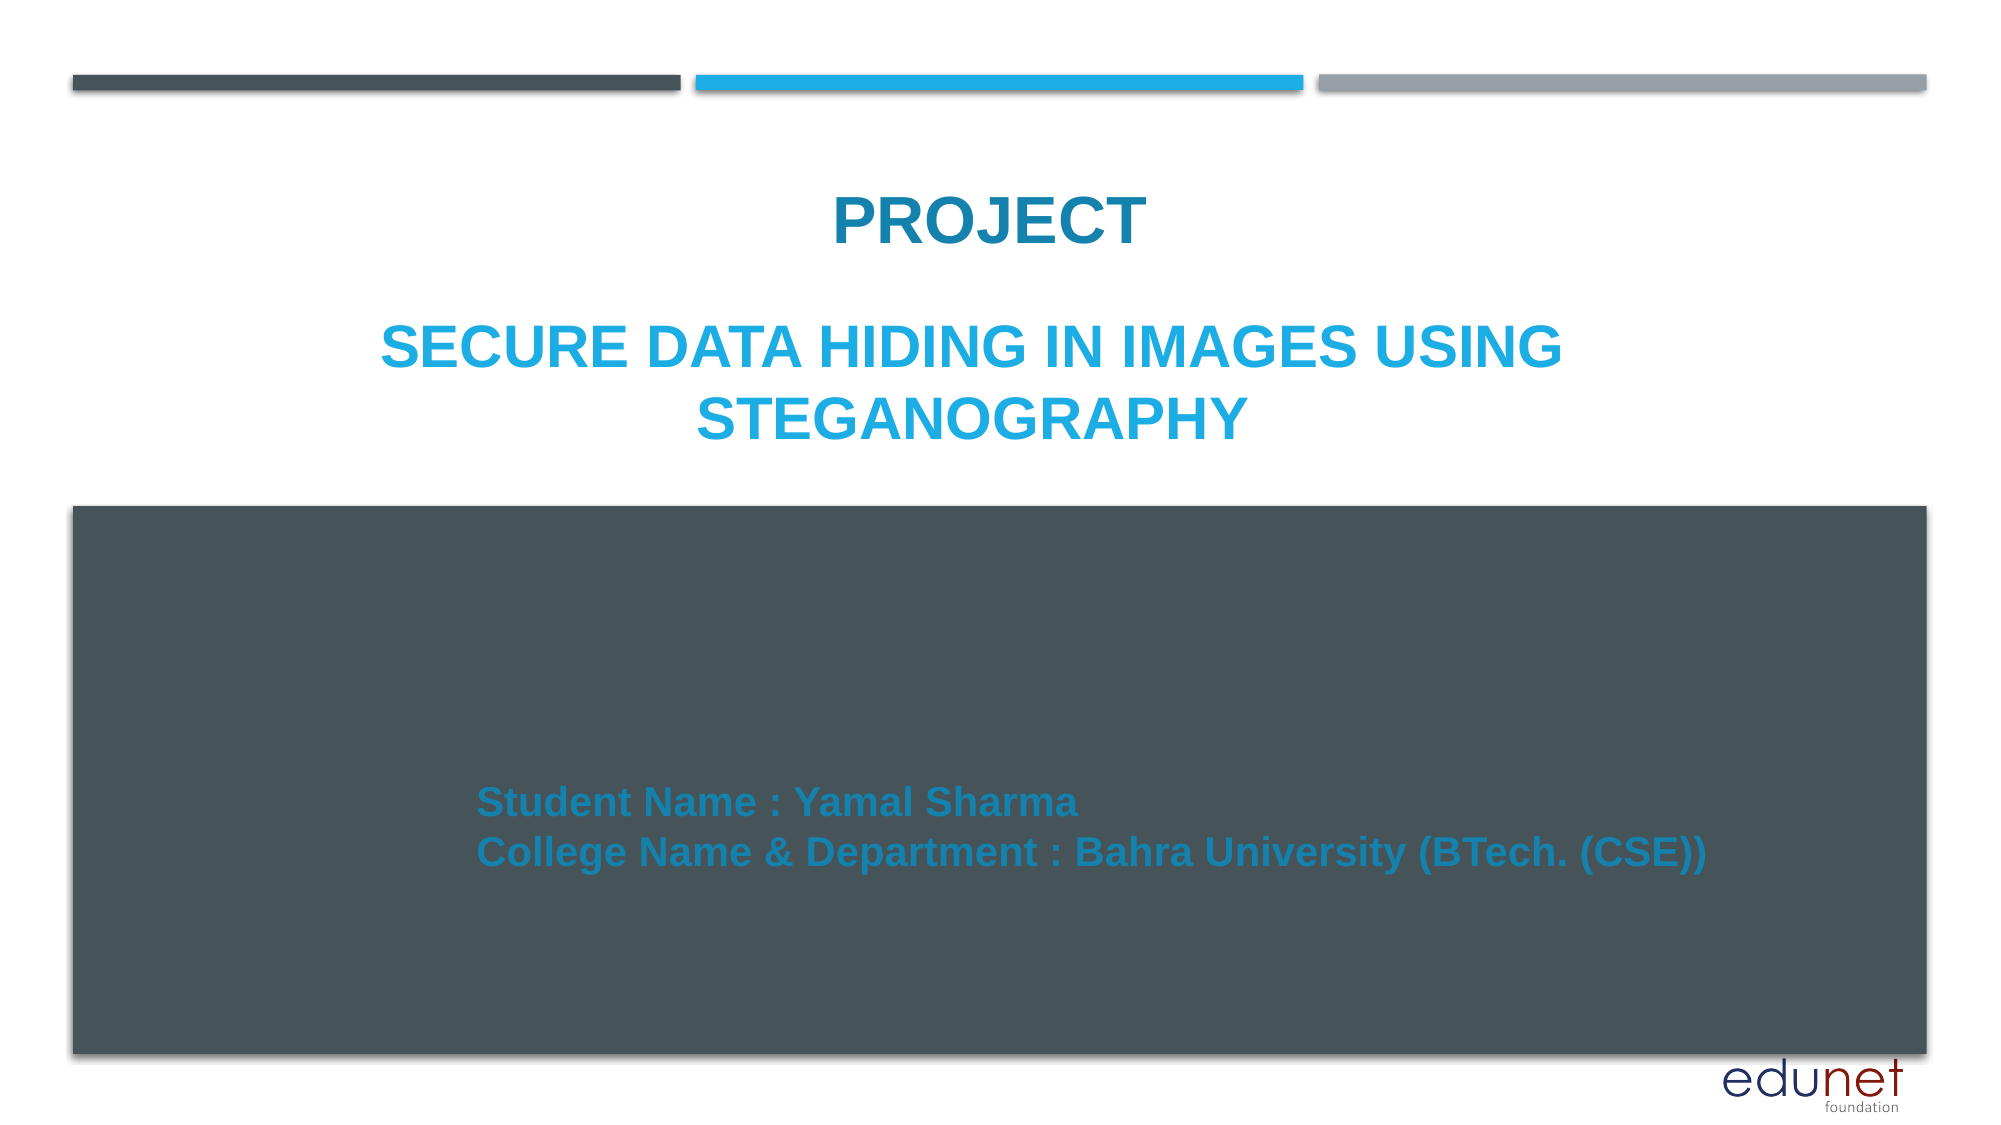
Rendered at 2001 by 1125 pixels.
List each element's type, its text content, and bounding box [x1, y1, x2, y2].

picture [1719, 1056, 1905, 1116]
text_box PROJECT [0, 169, 2000, 265]
title Secure Data hiding in images using steganography [222, 298, 1723, 460]
text_box Student Name : Yamal Sharma College Name & Department : Bahra University (BTech. (CSE)) [461, 716, 1771, 932]
